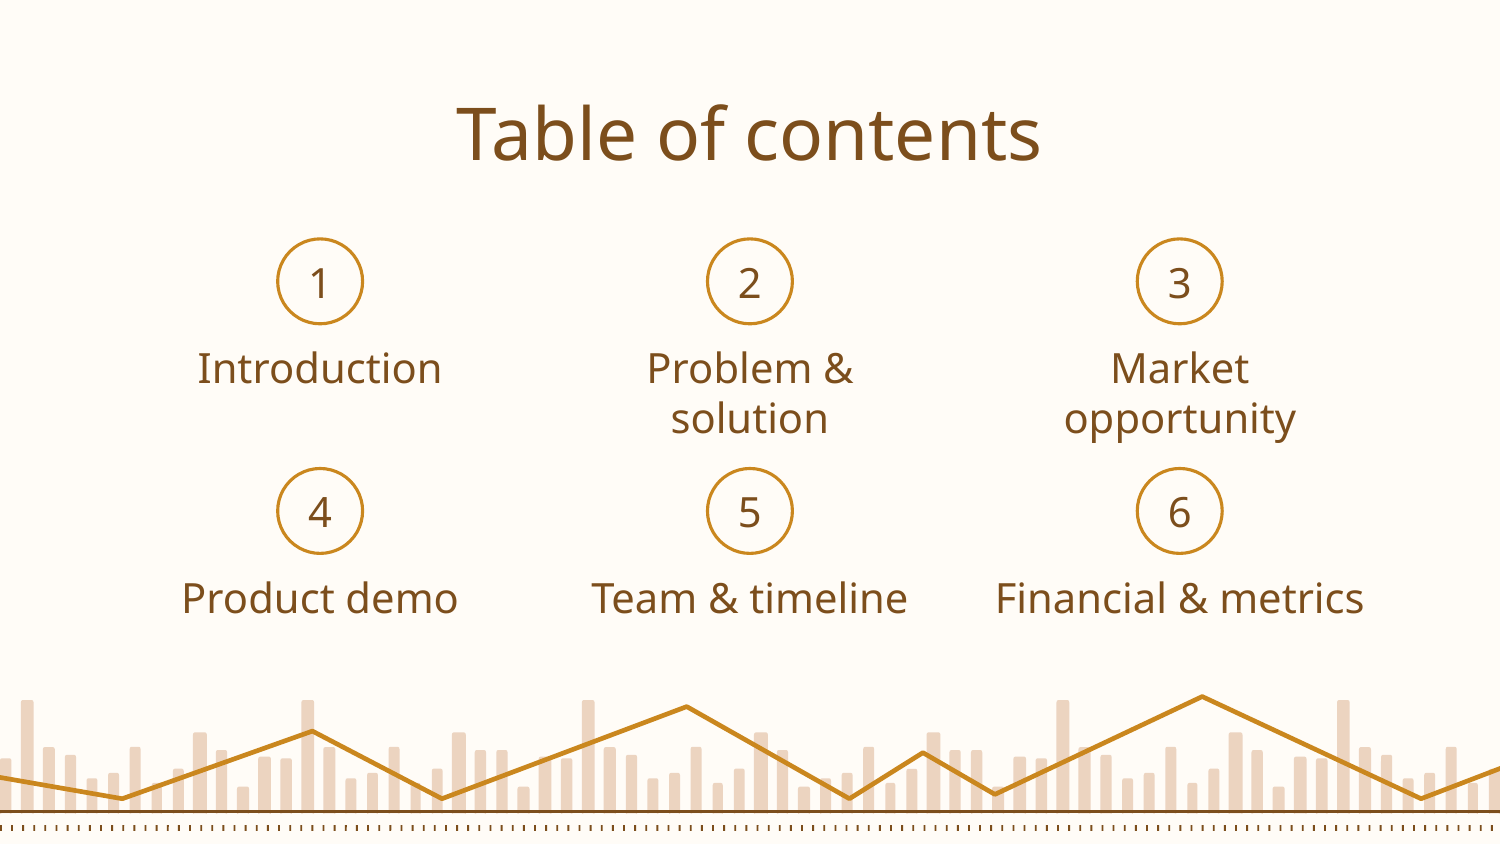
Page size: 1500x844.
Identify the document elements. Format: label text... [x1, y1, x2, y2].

subtitle Problem & solution [547, 326, 952, 401]
text_box [1153, 544, 1207, 554]
subtitle Product demo [118, 556, 523, 630]
title 1 [242, 248, 398, 315]
subtitle Team & timeline [547, 556, 952, 630]
text_box [1153, 468, 1207, 478]
subtitle Introduction [118, 326, 523, 401]
text_box [293, 544, 347, 554]
title 2 [672, 248, 828, 315]
text_box [1153, 238, 1207, 248]
text_box [293, 238, 347, 248]
text_box [723, 238, 777, 248]
title 5 [672, 478, 828, 544]
text_box [724, 315, 776, 324]
text_box [1153, 315, 1206, 324]
subtitle Market opportunity [977, 326, 1382, 401]
title 3 [1102, 248, 1258, 315]
text_box [293, 468, 347, 478]
text_box [723, 468, 777, 478]
title 6 [1102, 478, 1258, 544]
text_box [723, 544, 777, 554]
title 4 [242, 478, 398, 544]
title Table of contents [118, 72, 1382, 167]
text_box [294, 315, 347, 324]
subtitle Financial & metrics [977, 556, 1382, 630]
